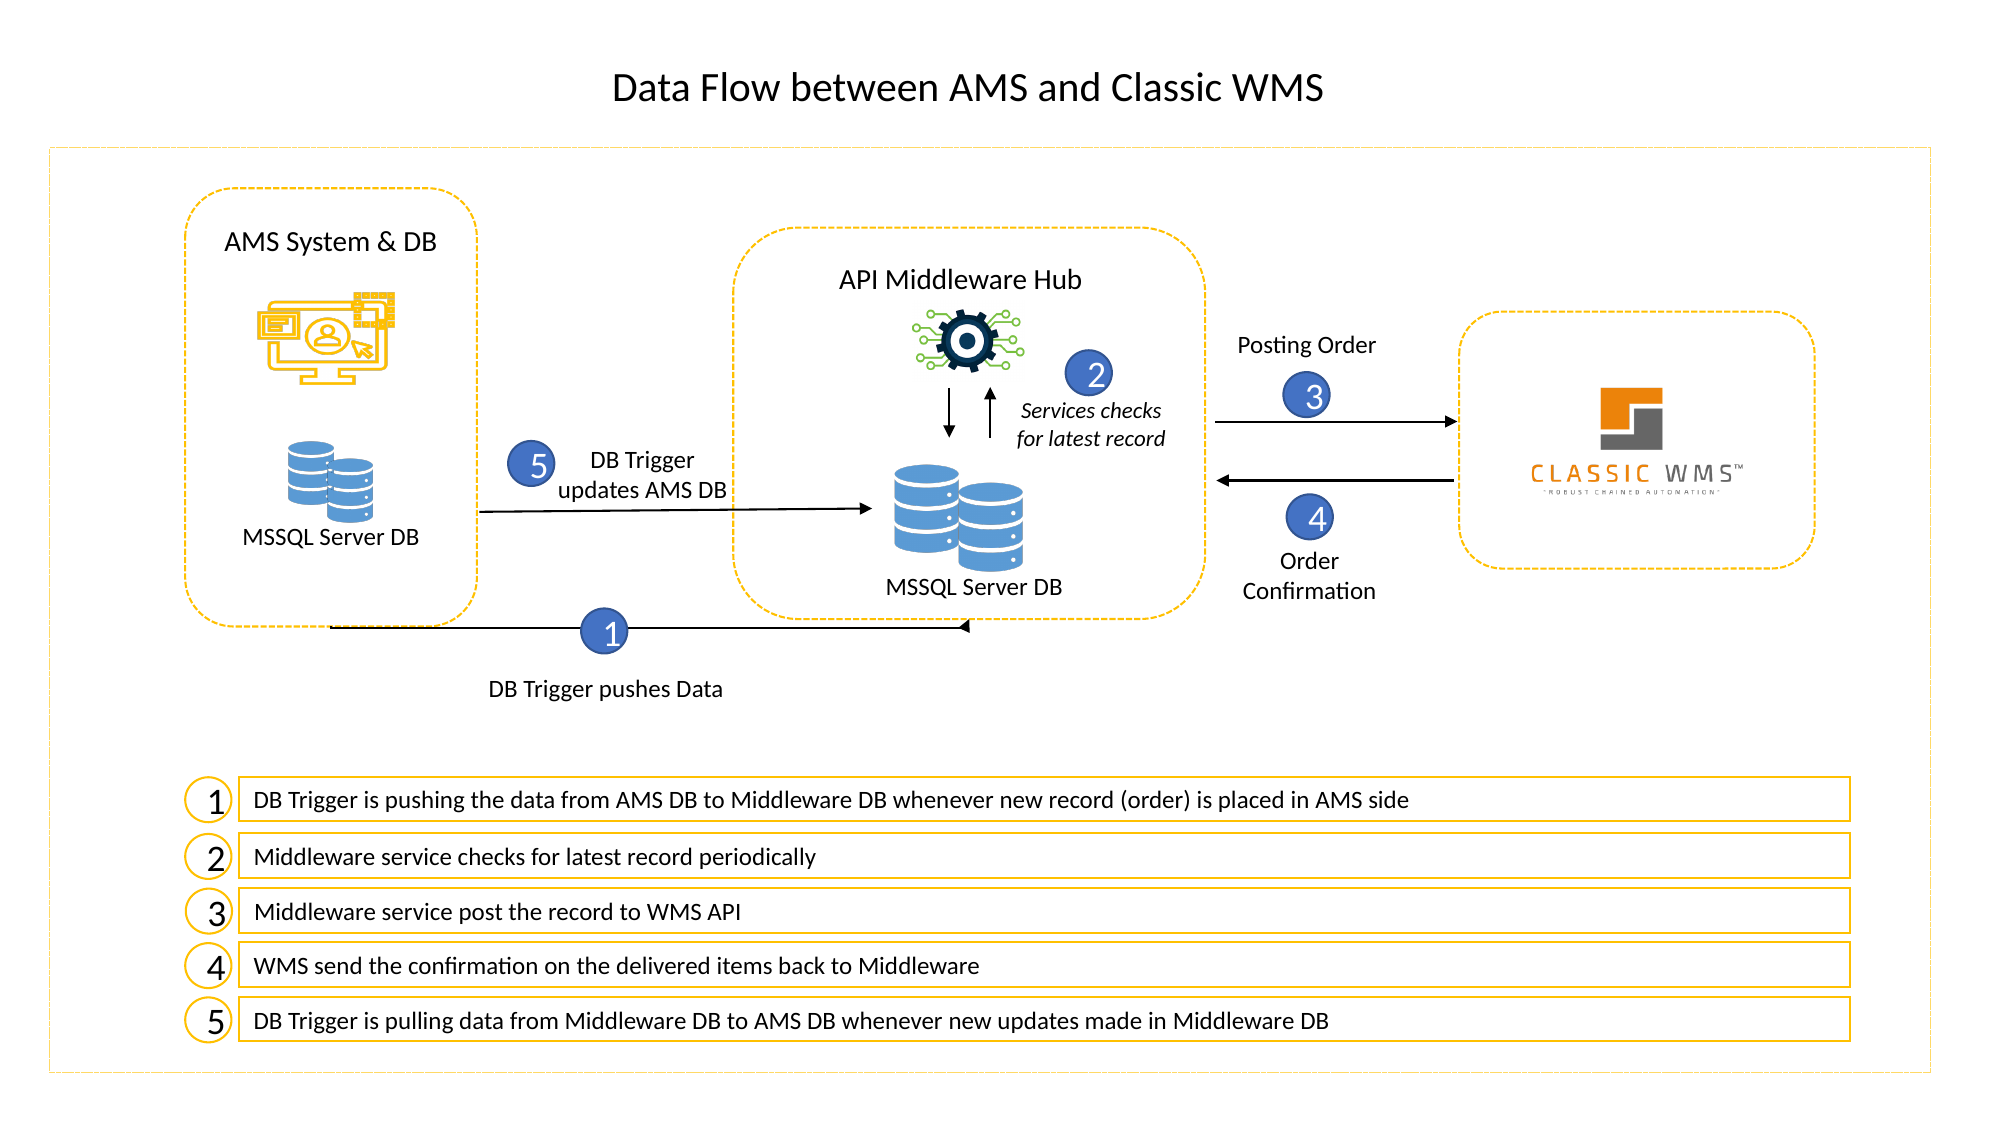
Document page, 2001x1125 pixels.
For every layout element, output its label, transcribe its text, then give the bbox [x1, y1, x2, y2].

text_box 2 [184, 832, 233, 880]
text_box WMS send the confirmation on the delivered items back to Middleware [238, 941, 1851, 988]
text_box DB Trigger is pushing the data from AMS DB to Middleware DB whenever new record (order) is placed in AMS side [238, 776, 1851, 822]
text_box 3 [184, 887, 234, 935]
text_box Middleware service post the record to WMS API [238, 887, 1851, 934]
text_box 4 [184, 942, 233, 990]
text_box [185, 188, 1815, 711]
text_box Middleware service checks for latest record periodically [238, 832, 1851, 879]
text_box DB Trigger is pulling data from Middleware DB to AMS DB whenever new updates made in Middleware DB [238, 996, 1851, 1042]
text_box 5 [184, 996, 233, 1044]
text_box [49, 147, 1931, 1073]
text_box 1 [184, 776, 233, 824]
text_box Data Flow between AMS and Classic WMS [597, 52, 1340, 118]
